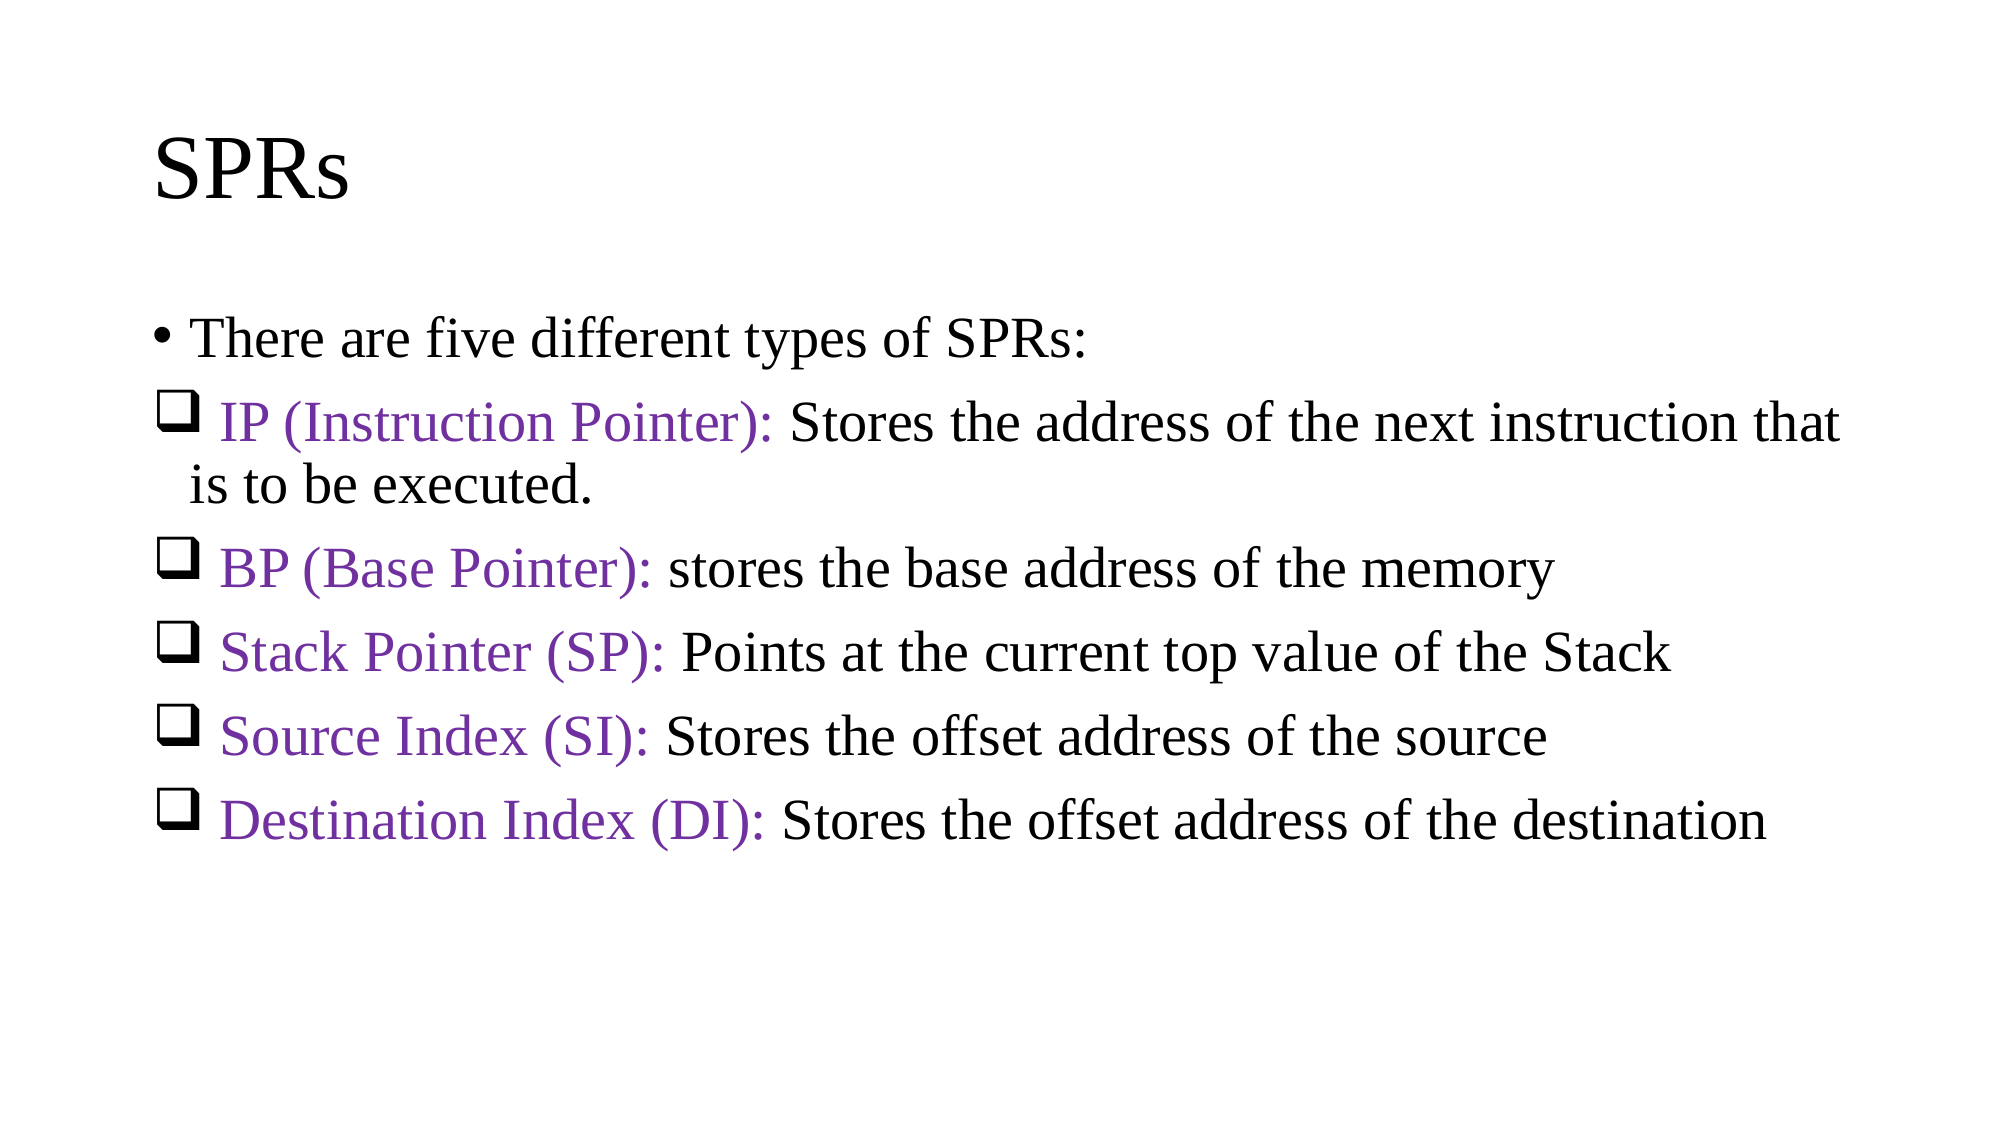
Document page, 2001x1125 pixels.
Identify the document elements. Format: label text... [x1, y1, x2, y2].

title SPRs [137, 59, 1863, 278]
list There are five different types of SPRs: IP (Instruction Pointer): Stores the address of the next instruction that is to be executed. BP (Base Pointer): stores the base address of the memory Stack Pointer (SP): Points at the current top value of the Stack Source Index (SI): Stores the offset address of the source Destination Index (DI): Stores the offset address of the destination [137, 299, 1863, 1014]
